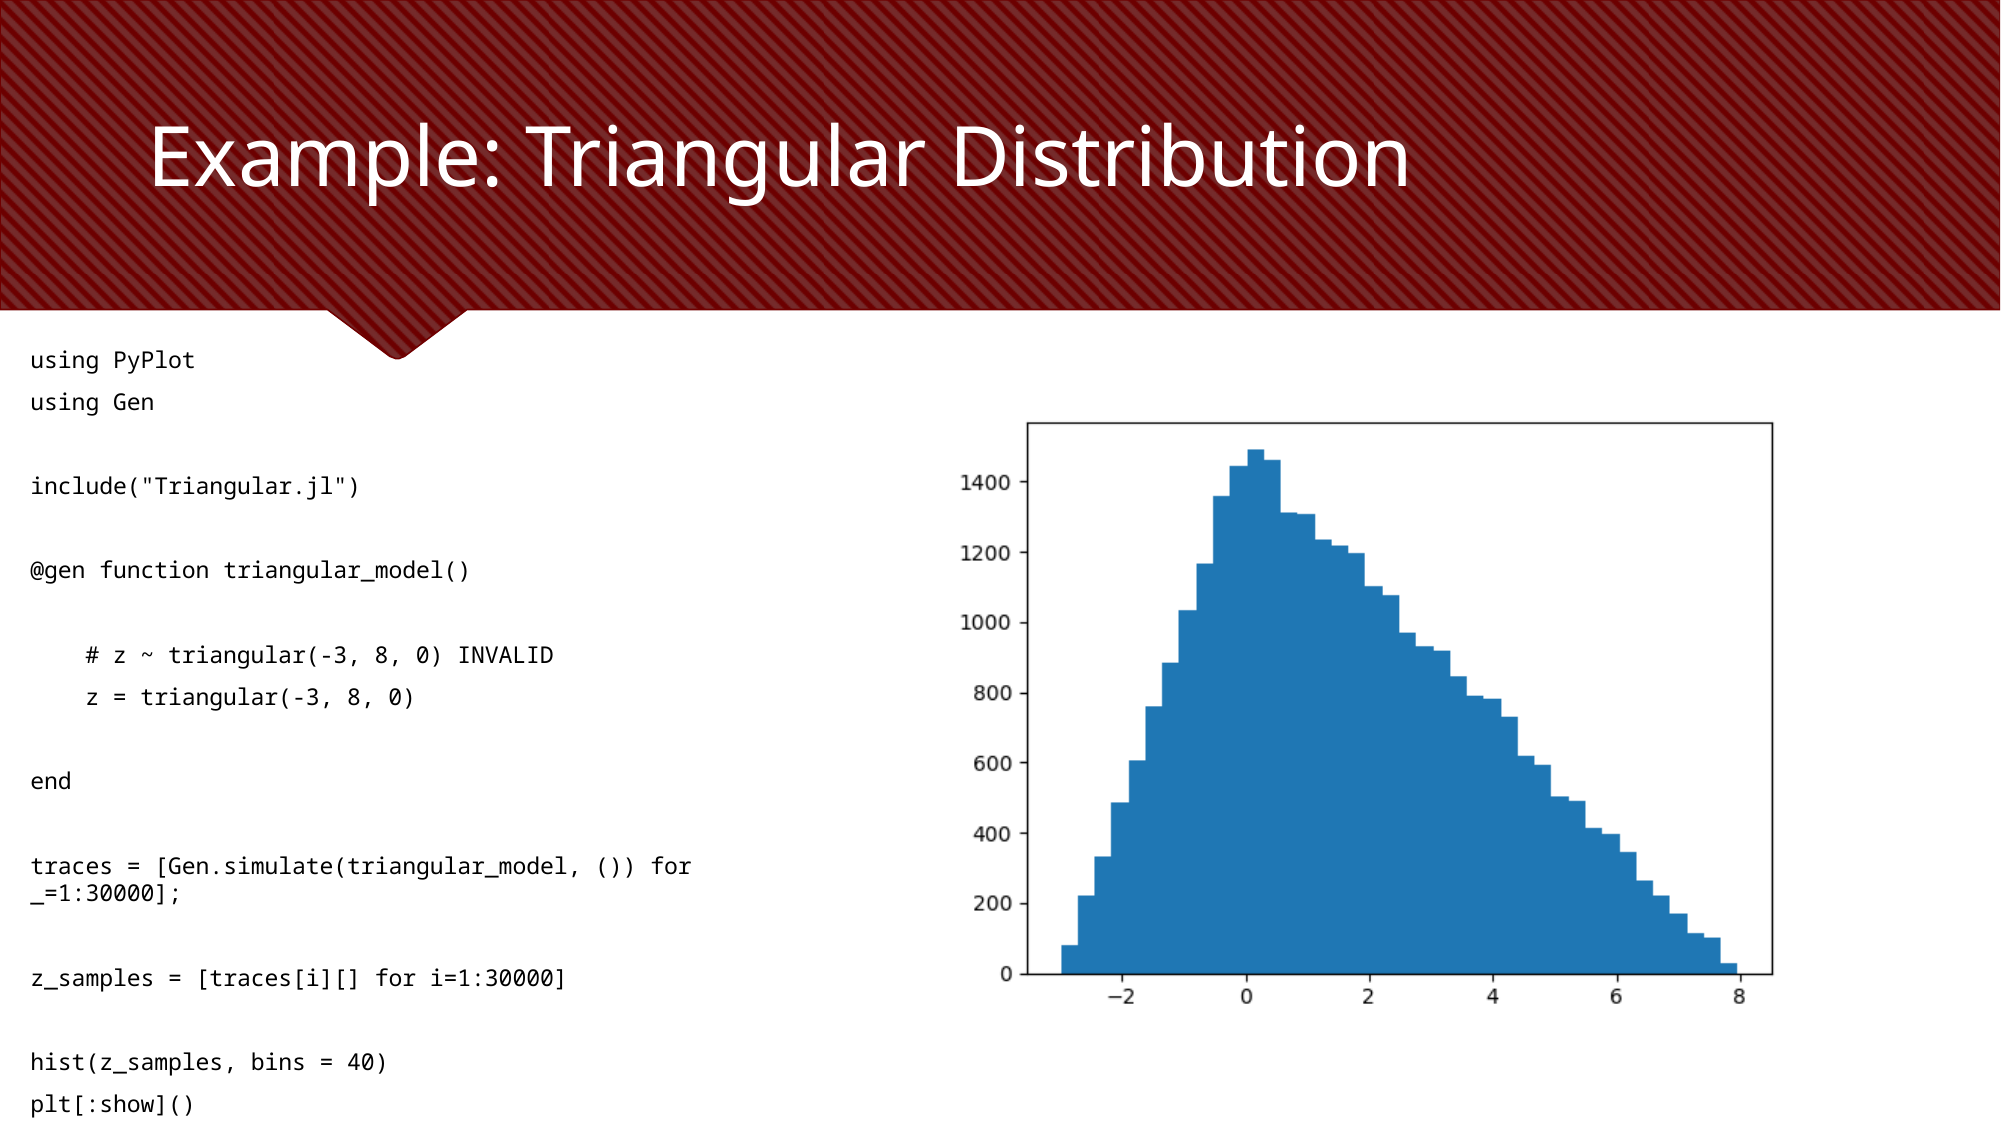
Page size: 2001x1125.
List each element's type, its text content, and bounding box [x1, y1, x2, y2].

picture [906, 337, 1868, 1052]
list using PyPlot using Gen include("Triangular.jl") @gen function triangular_model() # z ~ triangular(-3, 8, 0) INVALID z = triangular(-3, 8, 0) end traces = [Gen.simulate(triangular_model, ()) for _=1:30000]; z_samples = [traces[i][] for i=1:30000] hist(z_samples, bins = 40) plt[:show]() [15, 337, 809, 1125]
title Example: Triangular Distribution [132, 73, 1868, 233]
